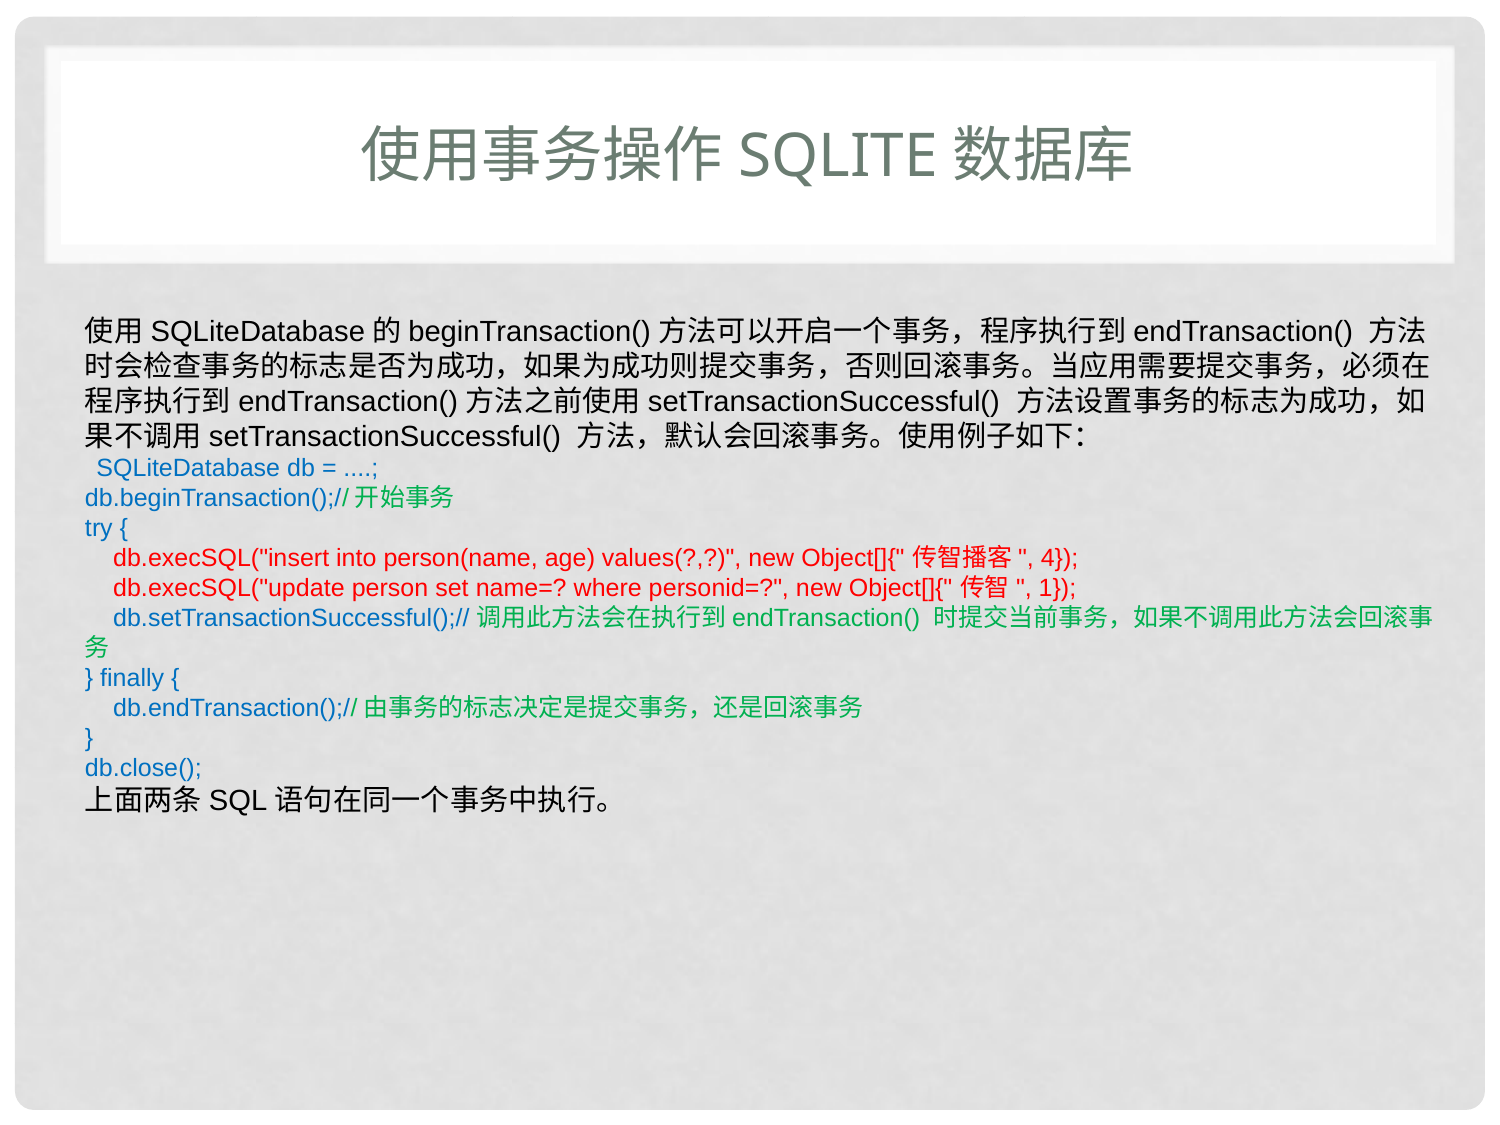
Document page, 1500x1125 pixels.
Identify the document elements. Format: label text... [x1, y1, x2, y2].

title 使用事务操作SQLite数据库 [69, 66, 1425, 238]
text_box 使用SQLiteDatabase的beginTransaction()方法可以开启一个事务，程序执行到endTransaction() 方法时会检查事务的标志是否为成功，如果为成功则提交事务，否则回滚事务。当应用需要提交事务，必须在程序执行到endTransaction()方法之前使用setTransactionSuccessful() 方法设置事务的标志为成功，如果不调用setTransactionSuccessful() 方法，默认会回滚事务。使用例子如下： SQLiteDatabase db = ....; db.beginTransaction();//开始事务 try { db.execSQL("insert into person(name, age) values(?,?)", new Object[]{"传智播客", 4}); db.execSQL("update person set name=? where personid=?", new Object[]{"传智", 1}); db.setTransactionSuccessful();//调用此方法会在执行到endTransaction() 时提交当前事务，如果不调用此方法会回滚事务 } finally { db.endTransaction();//由事务的标志决定是提交事务，还是回滚事务 } db.close(); 上面两条SQL语句在同一个事务中执行。 [70, 304, 1465, 824]
